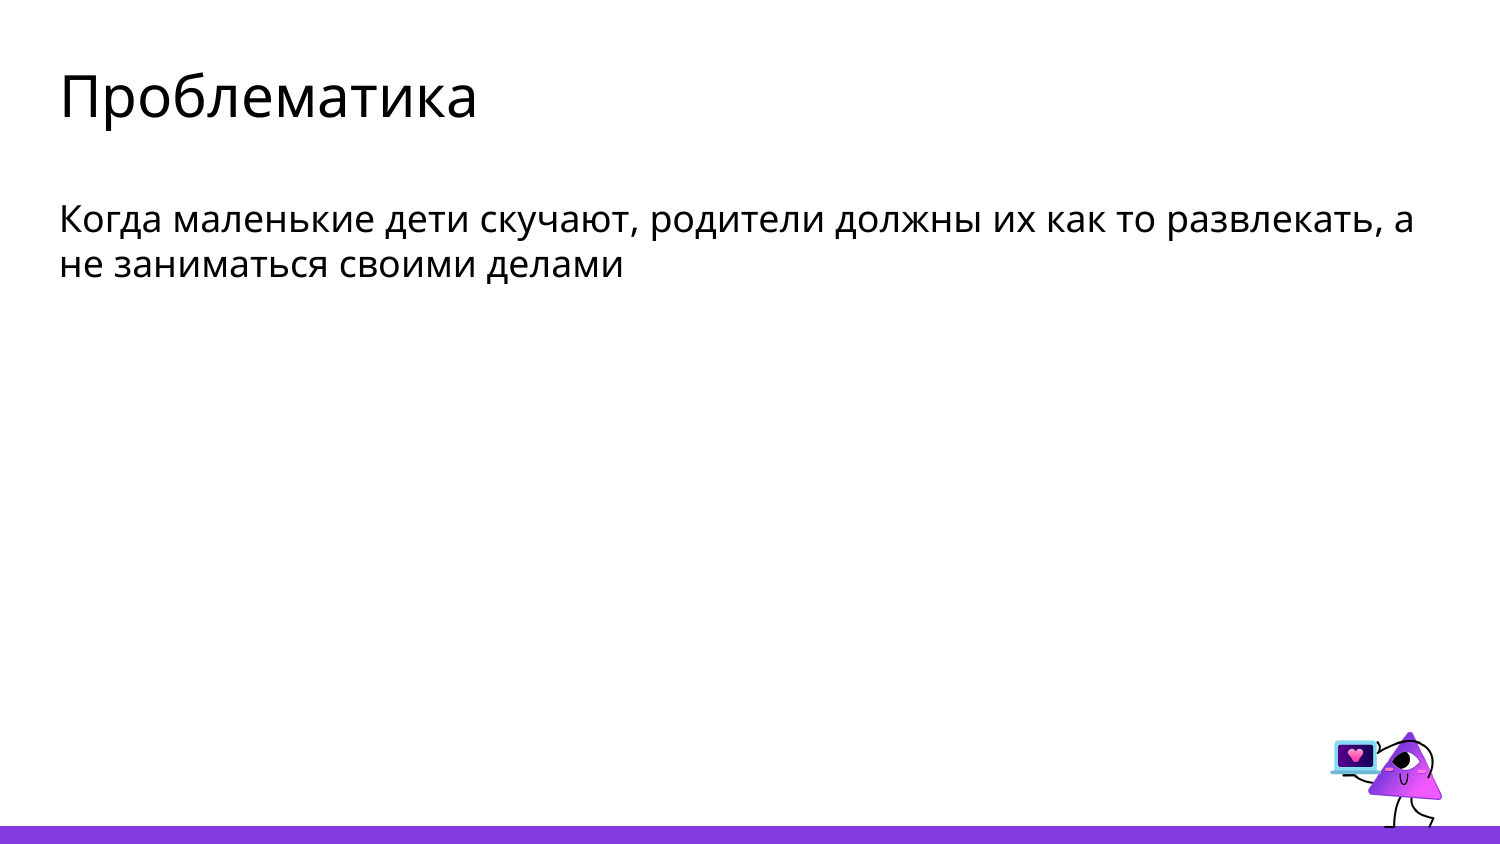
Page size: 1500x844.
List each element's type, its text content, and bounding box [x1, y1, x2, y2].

title Проблематика [59, 59, 1441, 150]
list Когда маленькие дети скучают, родители должны их как то развлекать, а не заниматься своими делами [59, 195, 1442, 695]
picture [1330, 725, 1442, 828]
